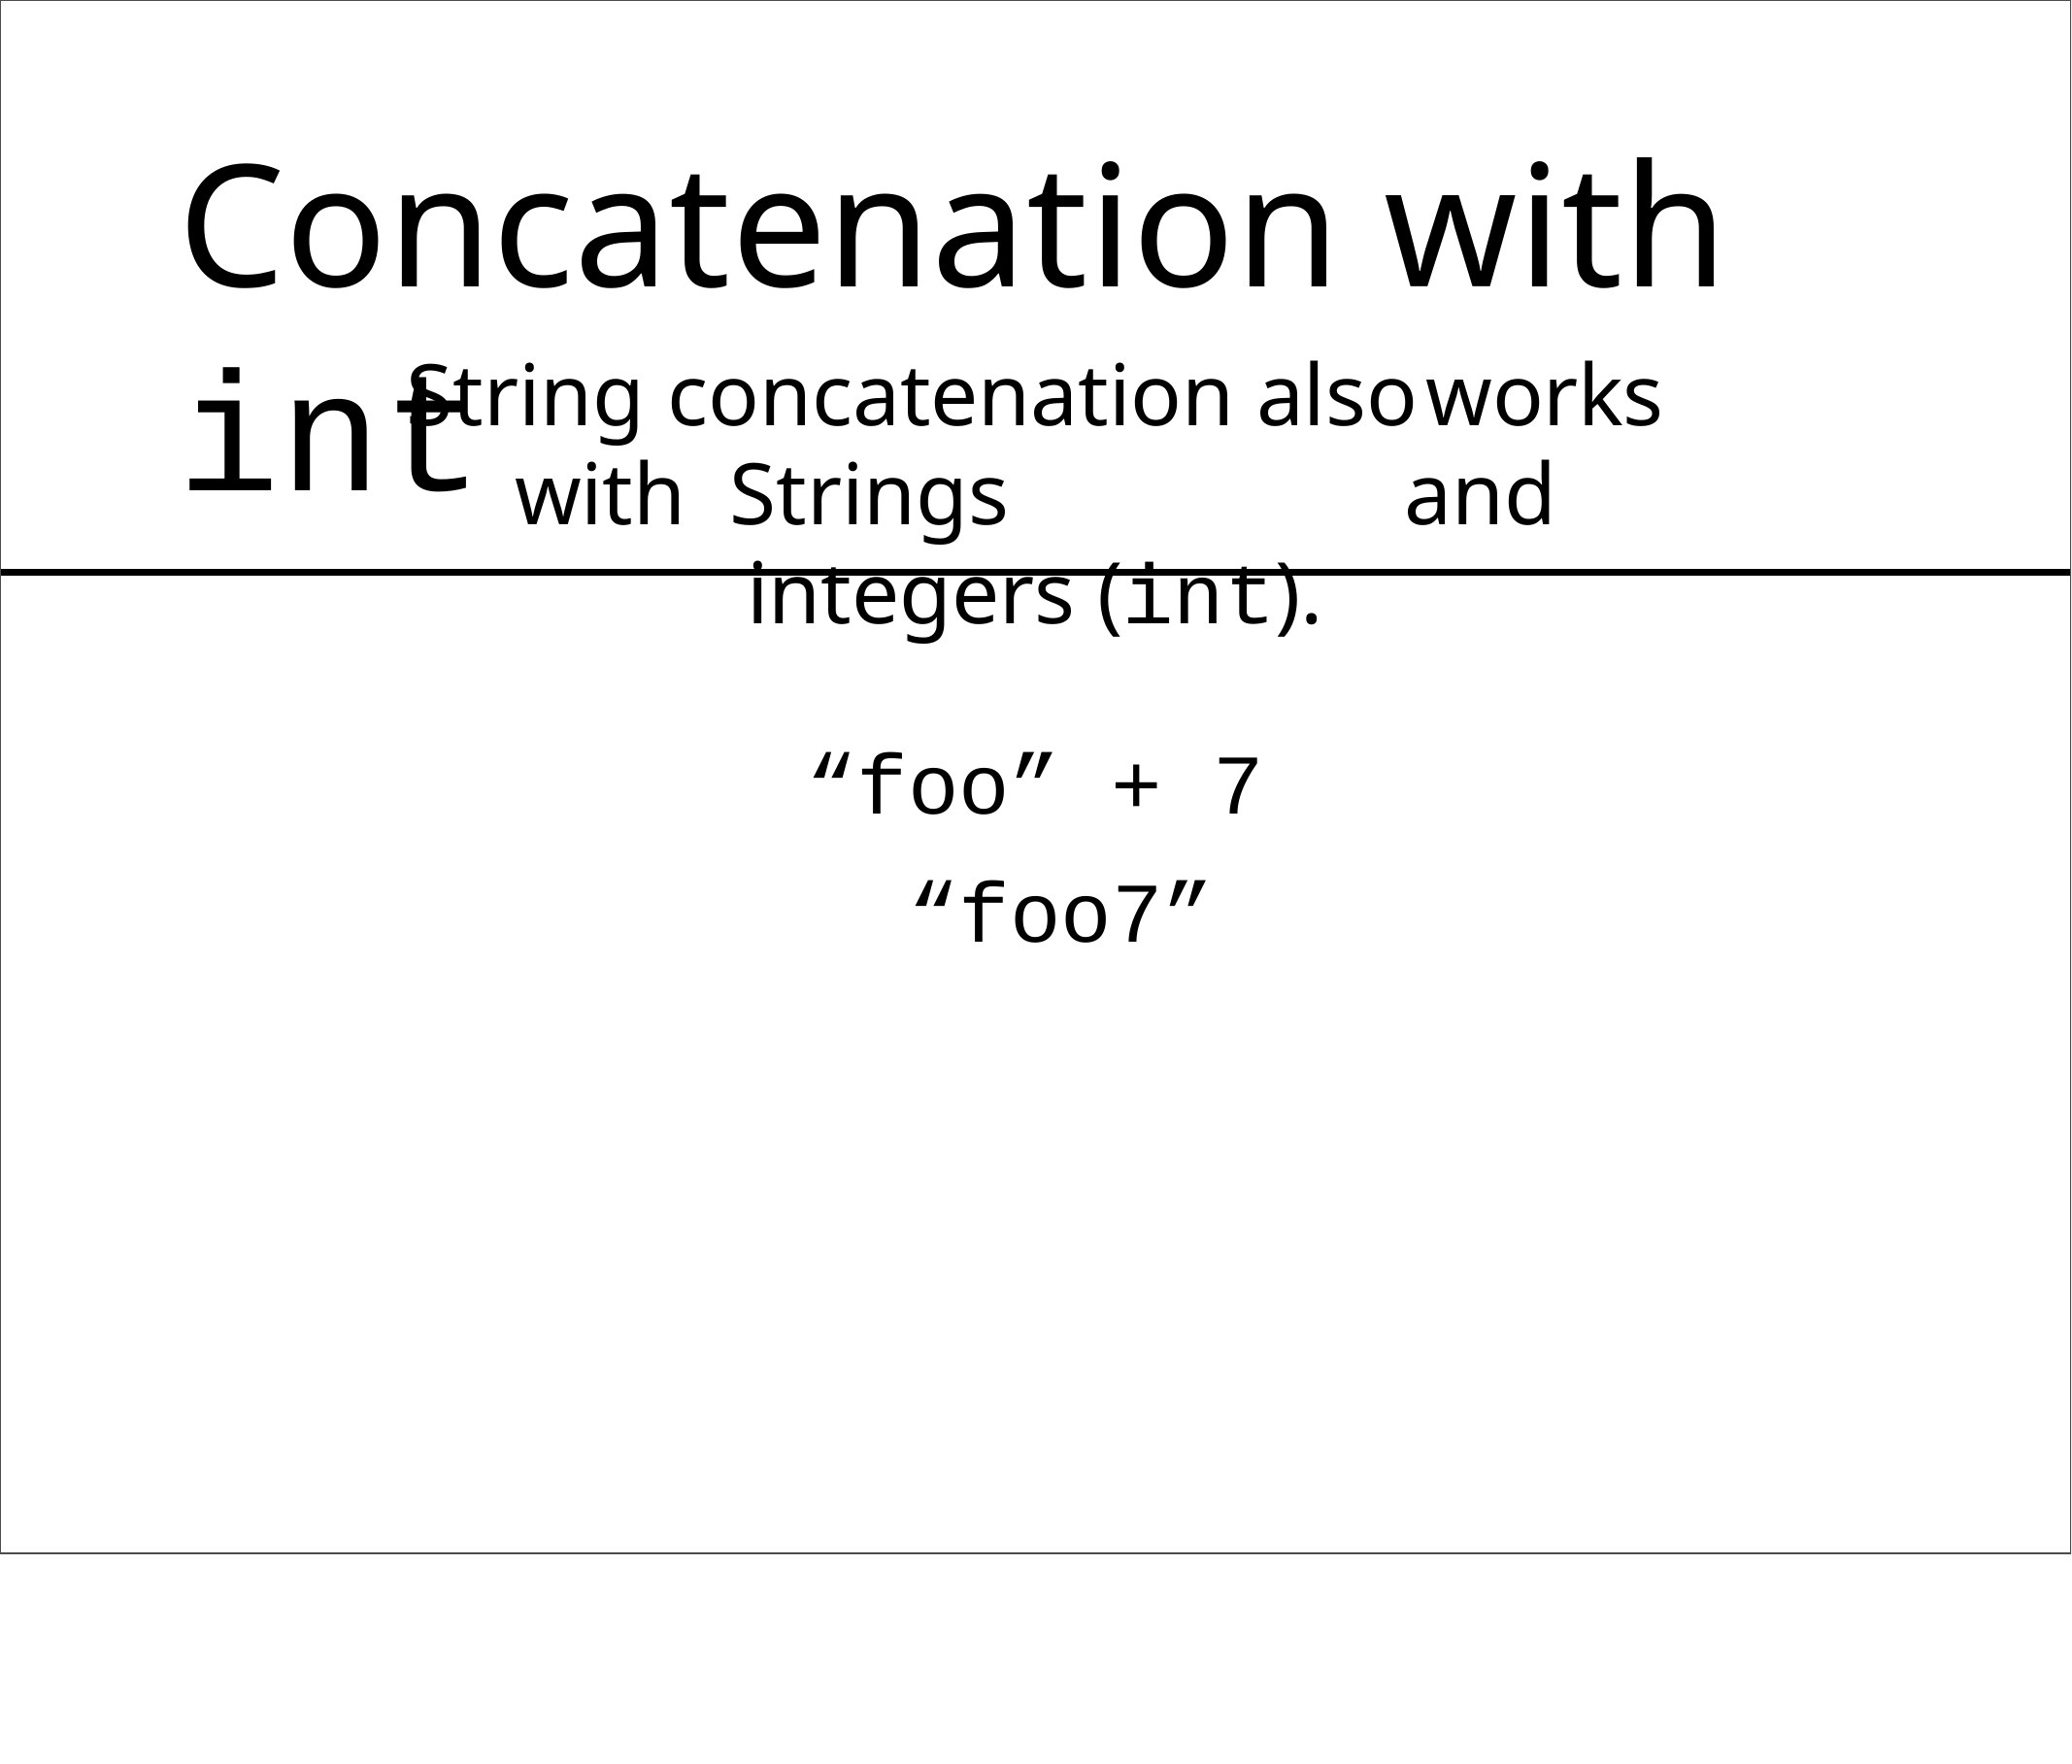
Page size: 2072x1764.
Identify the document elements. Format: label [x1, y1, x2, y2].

text_box [0, 0, 2072, 1553]
